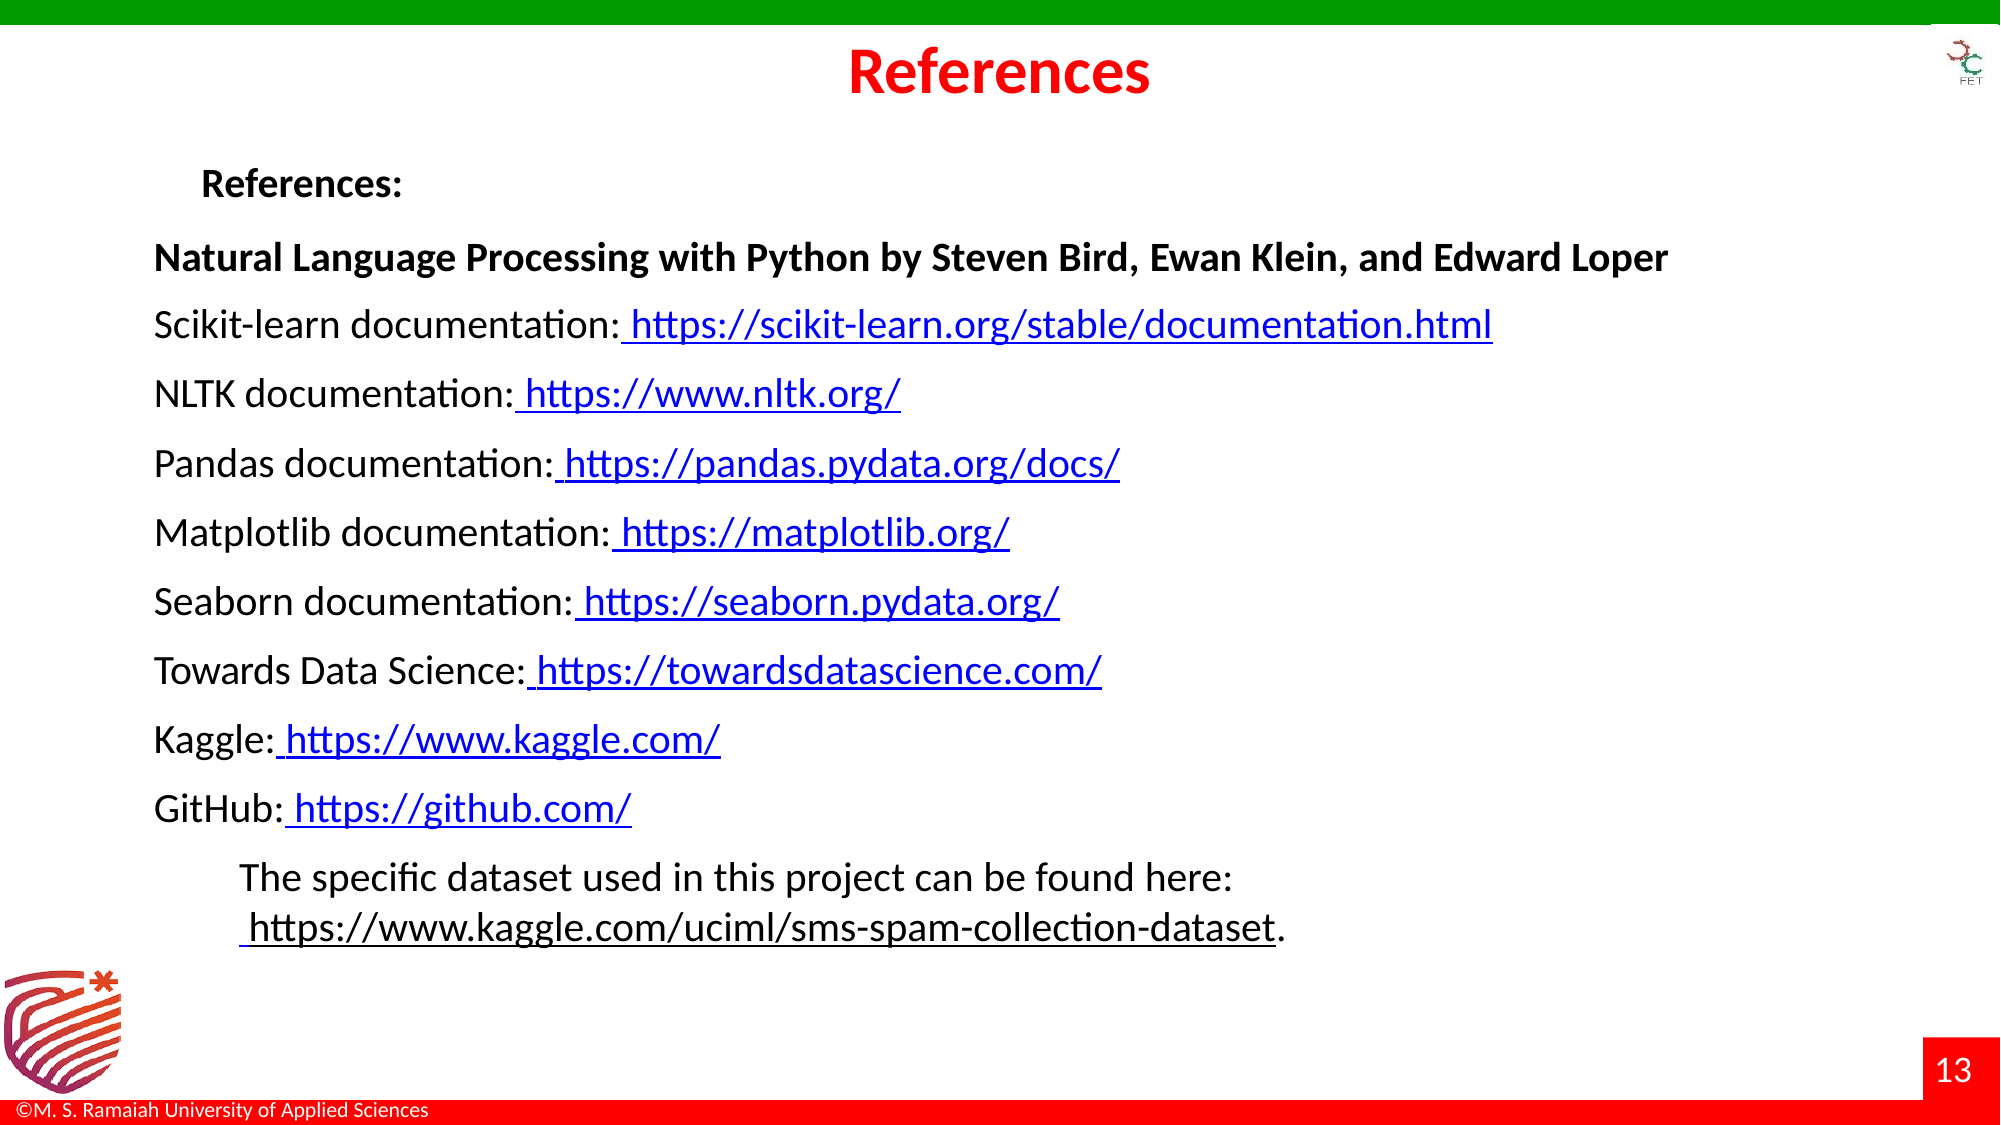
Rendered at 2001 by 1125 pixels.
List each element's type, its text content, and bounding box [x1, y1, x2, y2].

text_box References: Natural Language Processing with Python by Steven Bird, Ewan Klein, and Edward Loper Scikit-learn documentation: https://scikit-learn.org/stable/documentation.html NLTK documentation: https://www.nltk.org/ Pandas documentation: https://pandas.pydata.org/docs/ Matplotlib documentation: https://matplotlib.org/ Seaborn documentation: https://seaborn.pydata.org/ Towards Data Science: https://towardsdatascience.com/ Kaggle: https://www.kaggle.com/ GitHub: https://github.com/ The specific dataset used in this project can be found here: https://www.kaggle.com/uciml/sms-spam-collection-dataset. [82, 148, 1918, 1053]
picture [4, 970, 121, 1094]
picture [1931, 24, 1998, 100]
title References [268, 19, 1732, 148]
